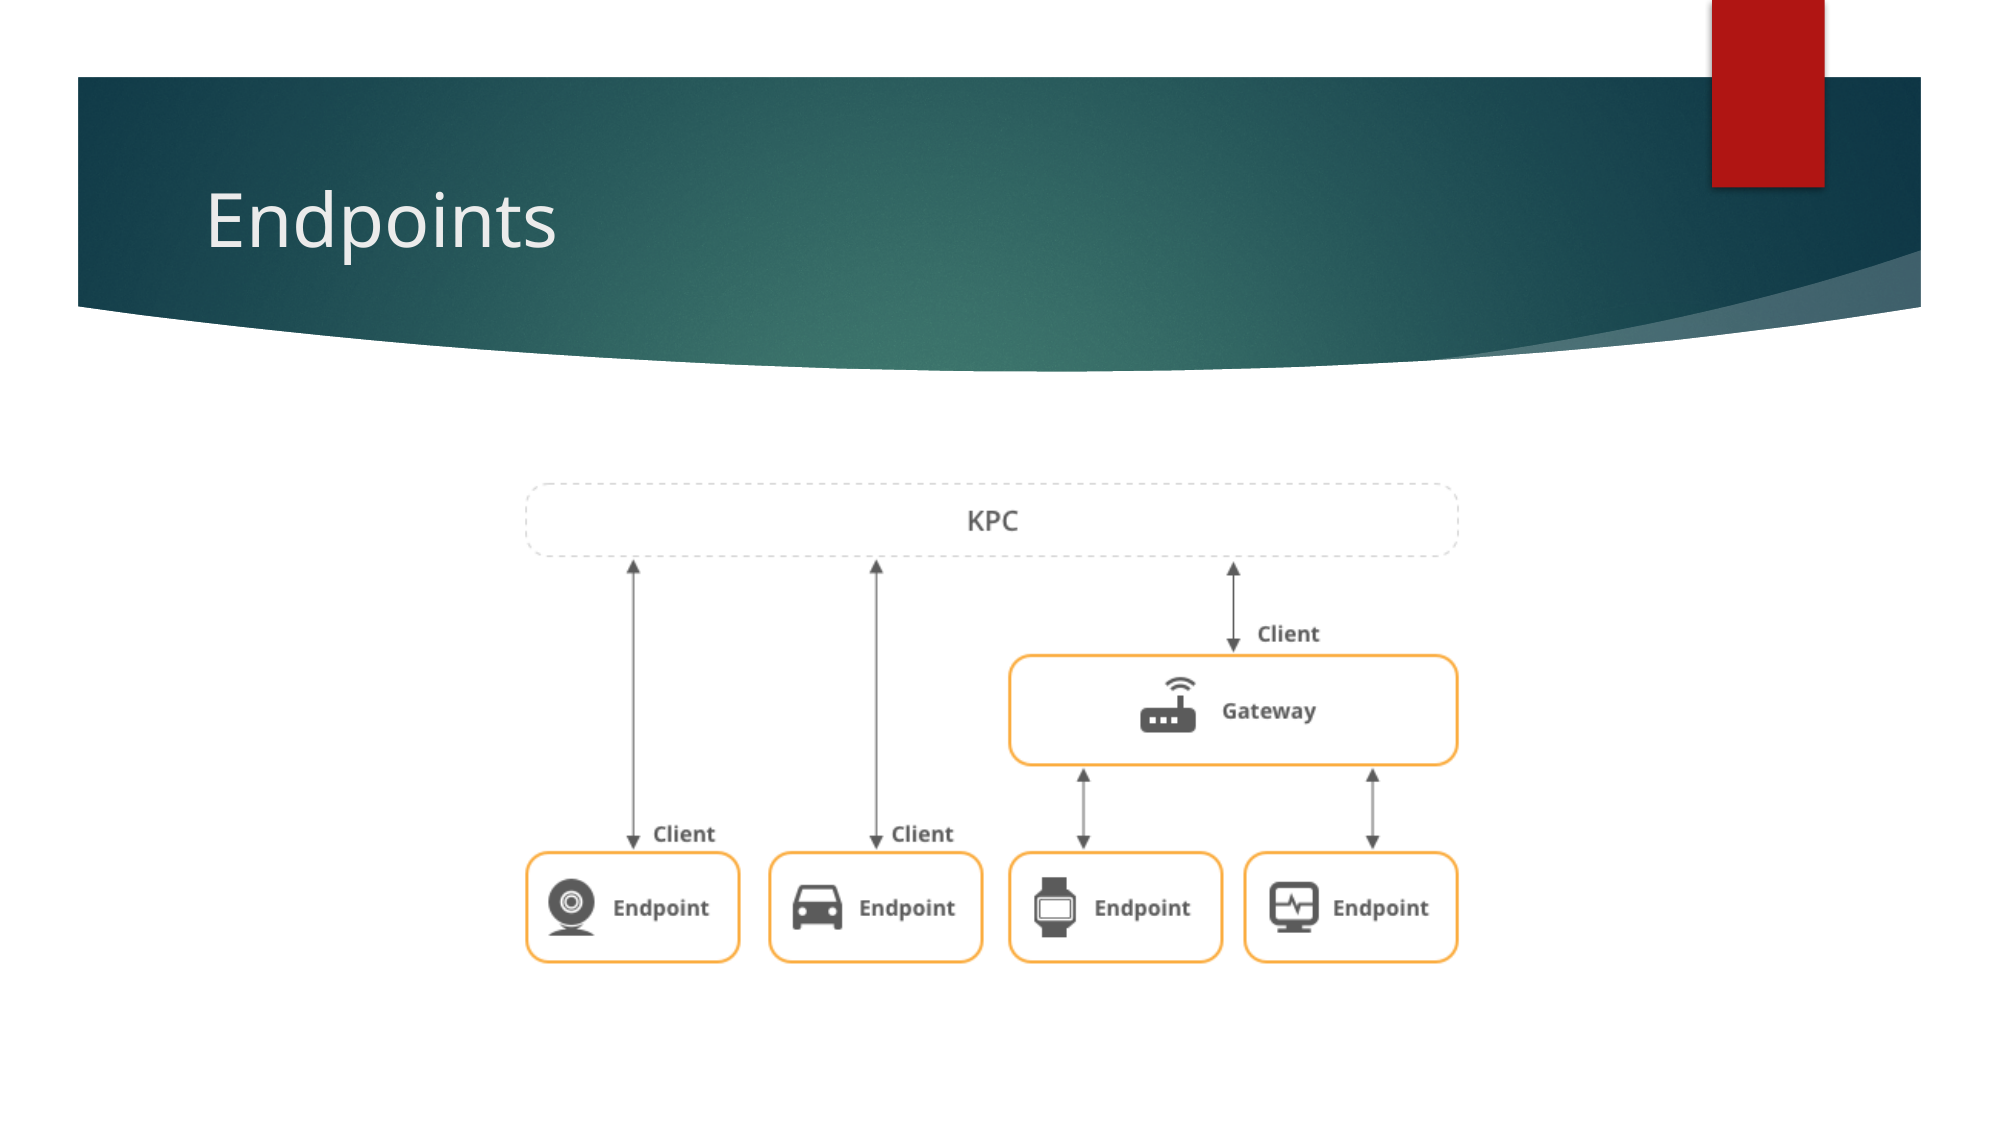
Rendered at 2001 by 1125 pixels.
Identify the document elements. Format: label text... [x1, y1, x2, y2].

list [441, 451, 1559, 1013]
title Endpoints [189, 159, 1638, 276]
